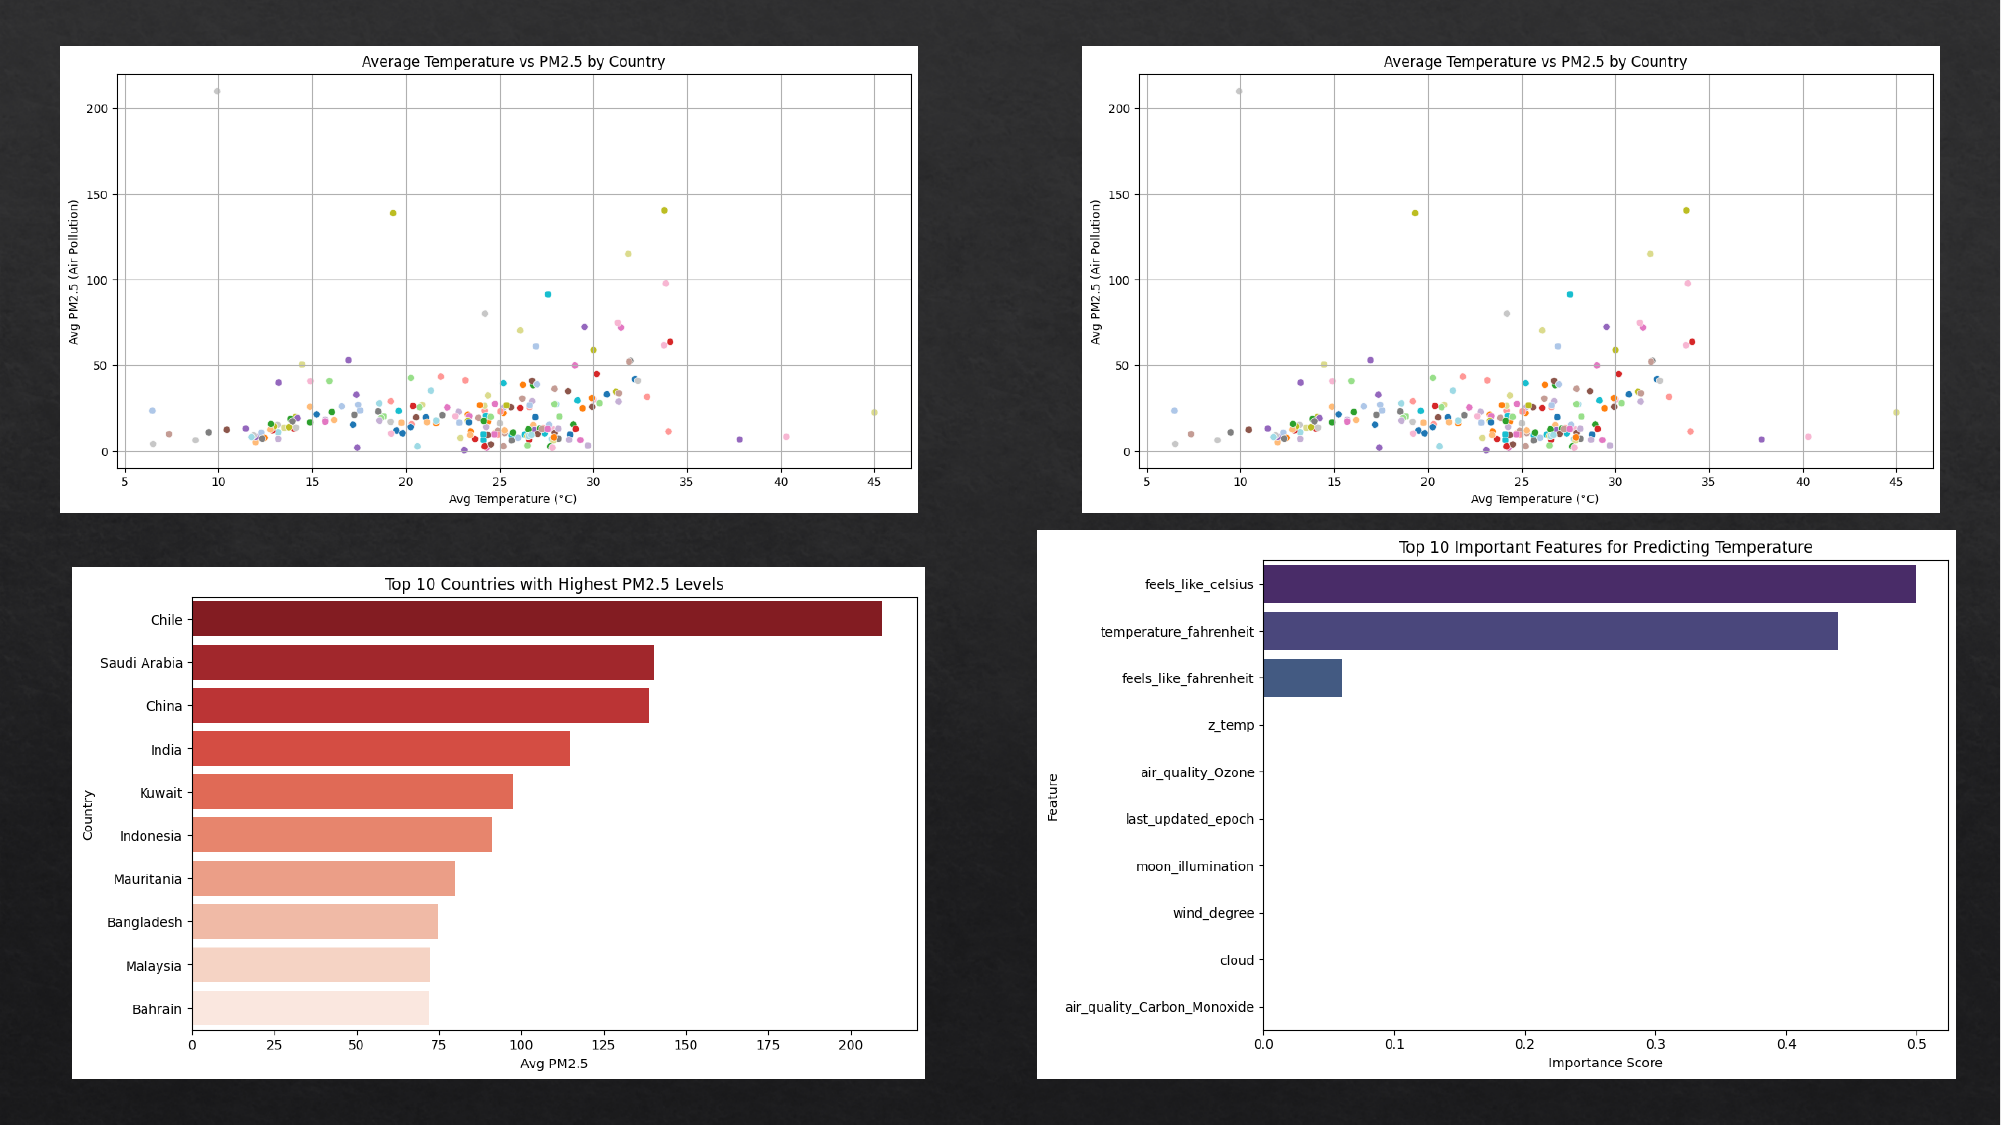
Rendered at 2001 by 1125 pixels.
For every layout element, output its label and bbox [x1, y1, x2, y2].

picture [1082, 46, 1940, 514]
picture [60, 46, 918, 514]
picture [1037, 529, 1957, 1079]
picture [72, 567, 925, 1079]
